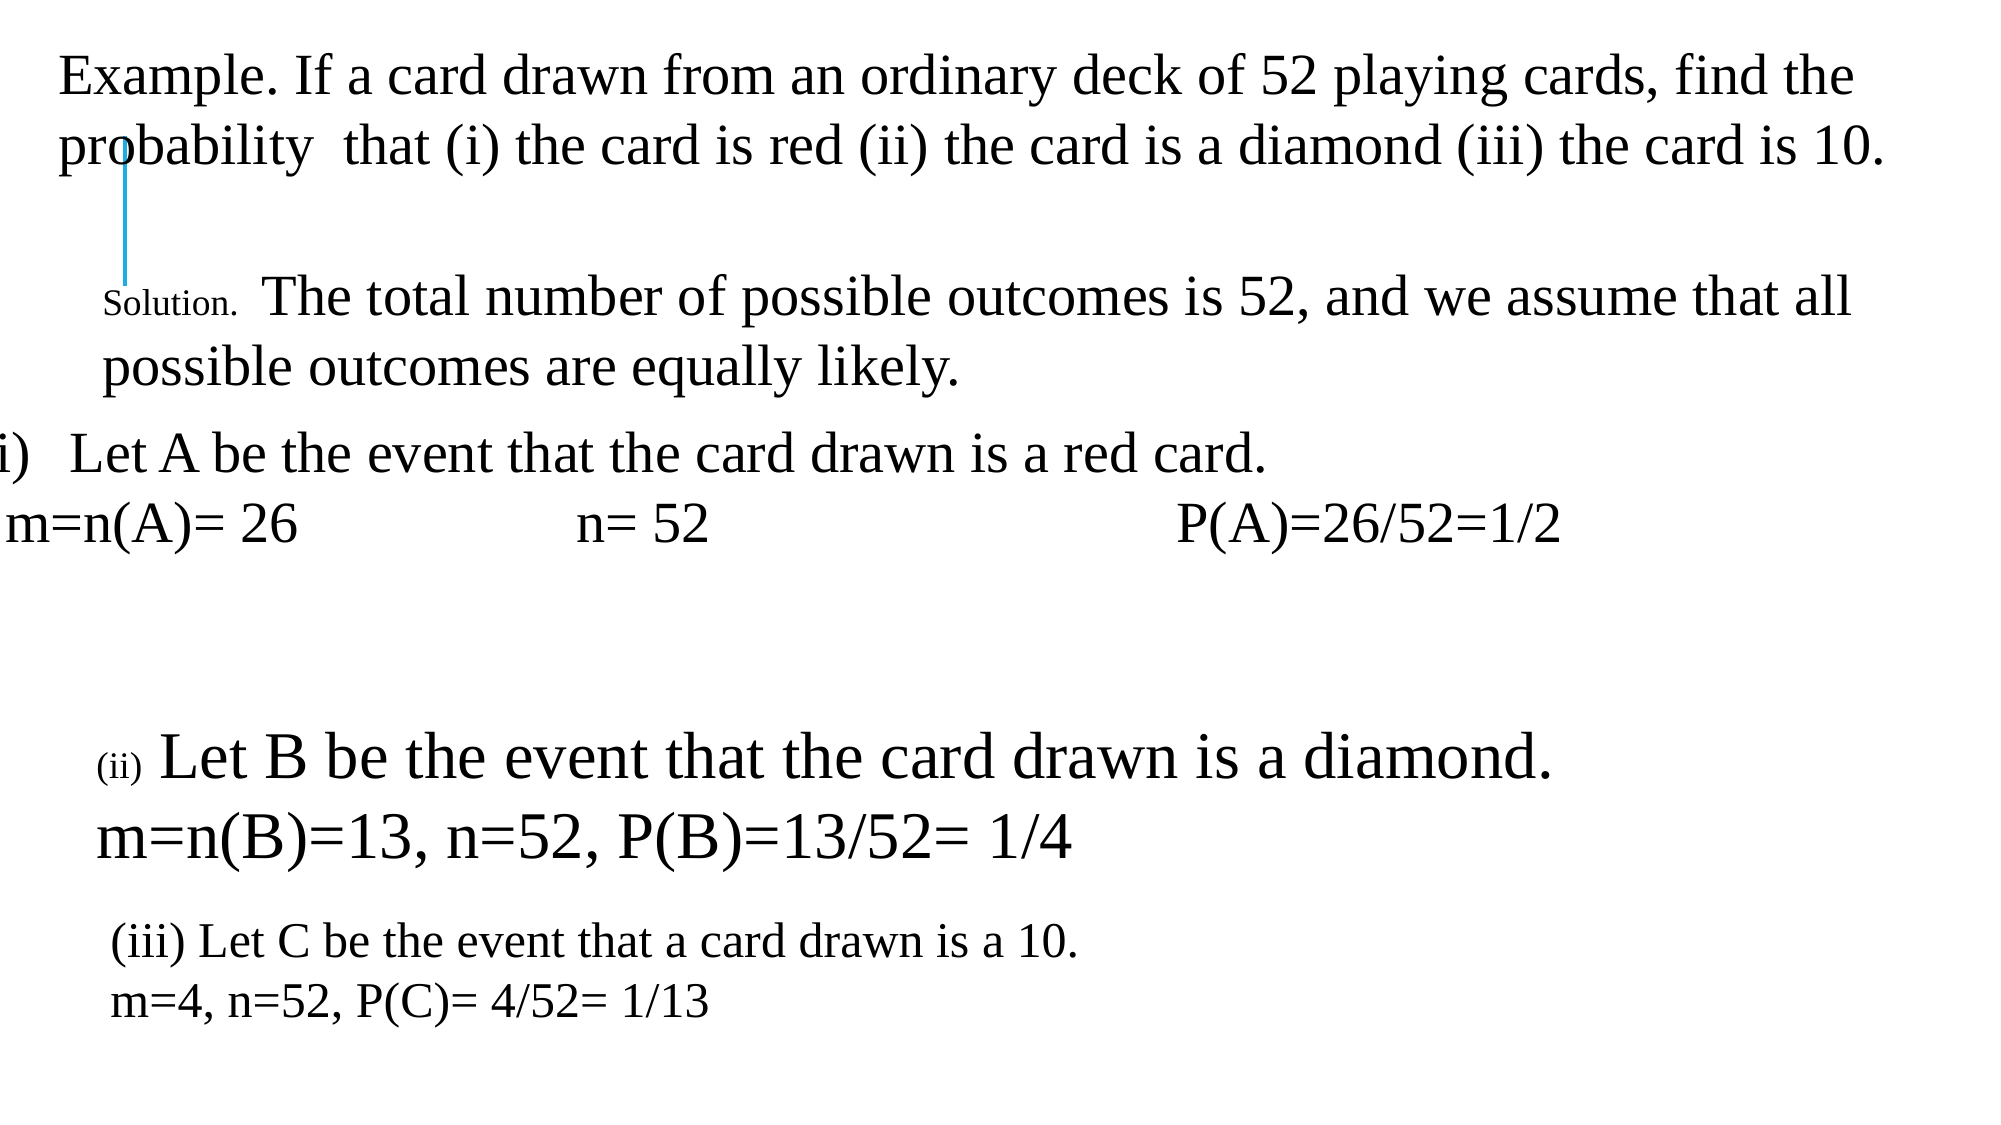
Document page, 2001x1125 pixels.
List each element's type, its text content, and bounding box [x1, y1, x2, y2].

text_box (iii) Let C be the event that a card drawn is a 10. m=4, n=52, P(C)= 4/52= 1/13 [95, 899, 1108, 1035]
text_box Example. If a card drawn from an ordinary deck of 52 playing cards, find the probability that (i) the card is red (ii) the card is a diamond (iii) the card is 10. [43, 28, 1902, 184]
text_box Let A be the event that the card drawn is a red card. m=n(A)= 26 n= 52 P(A)=26/52=1/2 [0, 406, 1578, 562]
text_box Solution. The total number of possible outcomes is 52, and we assume that all possible outcomes are equally likely. [87, 249, 1883, 405]
text_box (ii) Let B be the event that the card drawn is a diamond. m=n(B)=13, n=52, P(B)=13/52= 1/4 [81, 704, 1572, 879]
